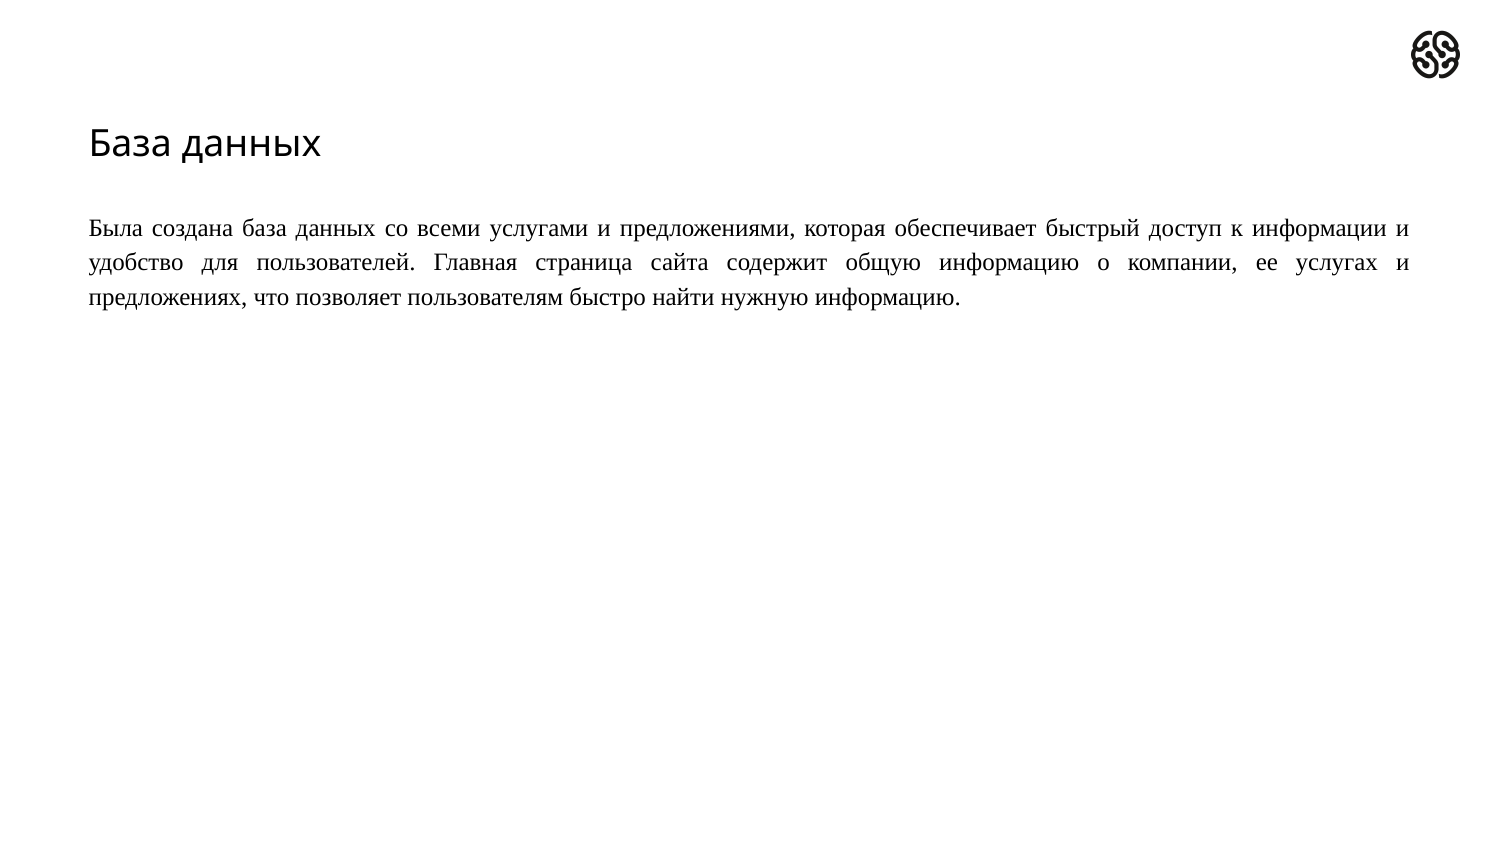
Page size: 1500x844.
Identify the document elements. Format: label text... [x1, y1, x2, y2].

picture [1411, 30, 1460, 79]
subtitle Была создана база данных со всеми услугами и предложениями, которая обеспечивает быстрый доступ к информации и удобство для пользователей. Главная страница сайта содержит общую информацию о компании, ее услугах и предложениях, что позволяет пользователям быстро найти нужную информацию. [88, 260, 1412, 739]
title База данных [88, 118, 1412, 260]
